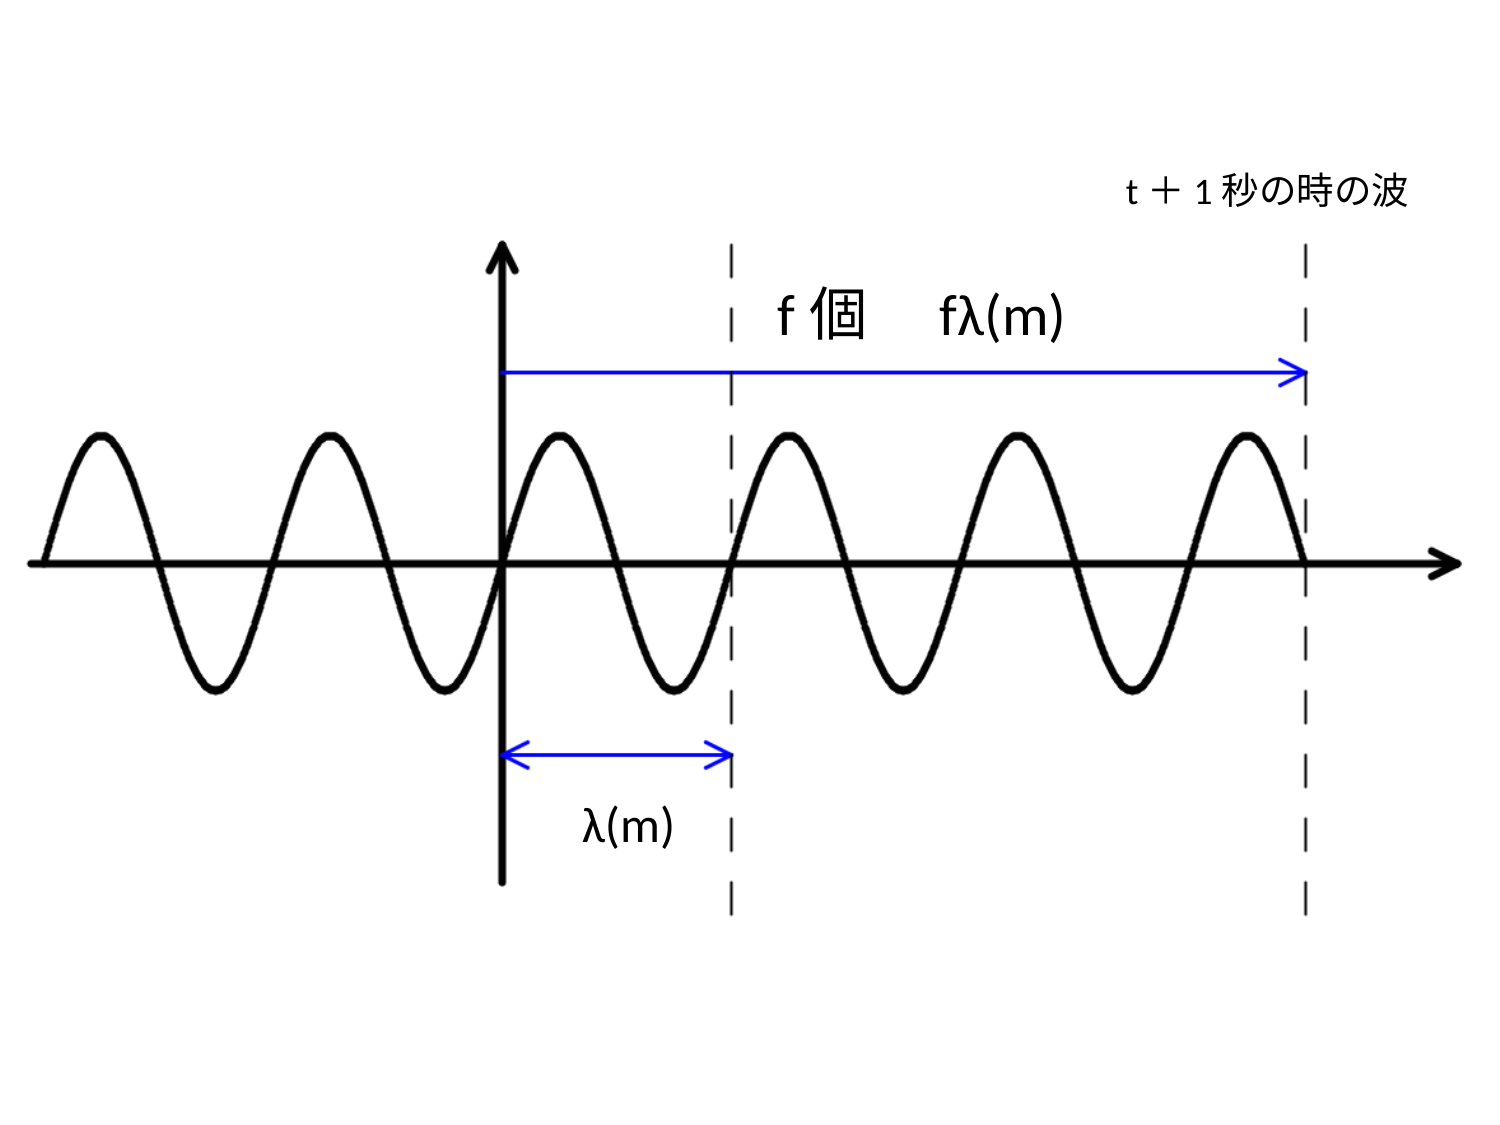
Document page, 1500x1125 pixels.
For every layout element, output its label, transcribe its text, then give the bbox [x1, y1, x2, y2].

text_box t＋1秒の時の波 [1111, 159, 1424, 190]
picture [0, 191, 1500, 933]
